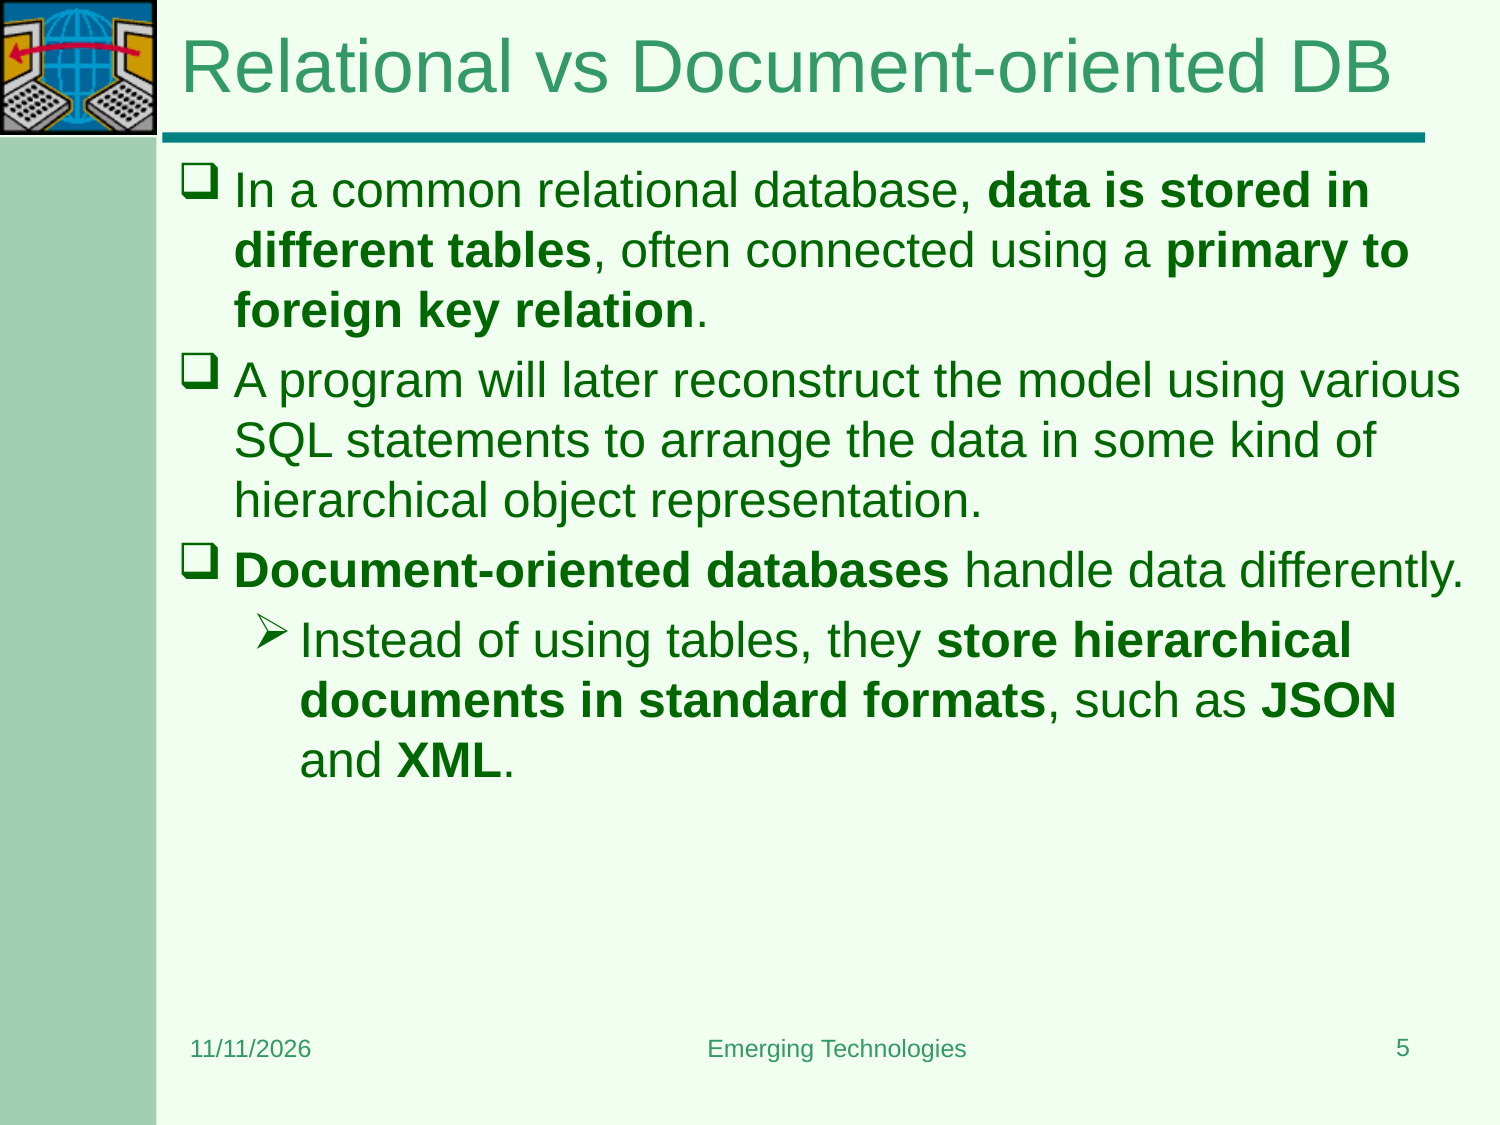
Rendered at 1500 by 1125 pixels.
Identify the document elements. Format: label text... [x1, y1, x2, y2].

title Relational vs Document-oriented DB [150, 0, 1425, 125]
slide_number 5 [1237, 1024, 1426, 1103]
picture [0, 0, 157, 135]
list In a common relational database, data is stored in different tables, often connected using a primary to foreign key relation. A program will later reconstruct the model using various SQL statements to arrange the data in some kind of hierarchical object representation. Document-oriented databases handle data differently. Instead of using tables, they store hierarchical documents in standard formats, such as JSON and XML. [162, 149, 1488, 1013]
footer Emerging Technologies [462, 1024, 1213, 1104]
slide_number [174, 1024, 438, 1104]
